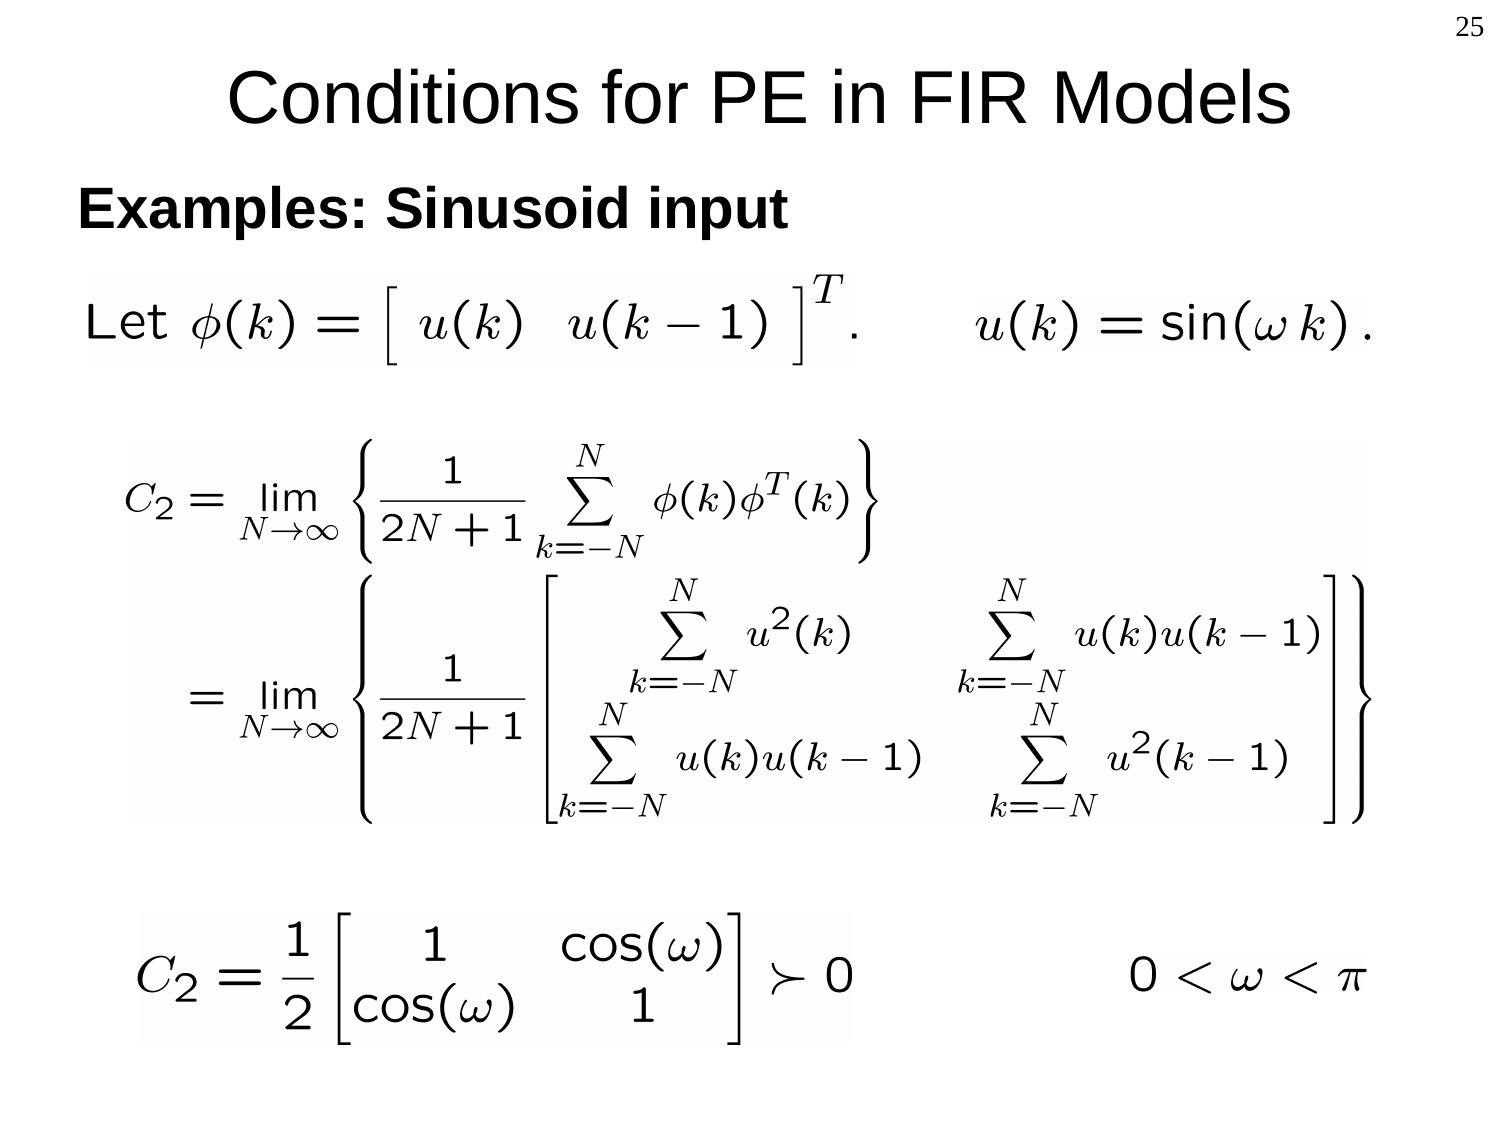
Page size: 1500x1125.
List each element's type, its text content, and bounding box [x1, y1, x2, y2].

slide_number 25 [1388, 0, 1500, 76]
picture [137, 912, 853, 1045]
title Conditions for PE in FIR Models [112, 0, 1388, 188]
picture [1129, 956, 1367, 995]
picture [124, 437, 1372, 826]
picture [974, 299, 1372, 351]
list Examples: Sinusoid input [62, 162, 1351, 463]
picture [87, 274, 857, 367]
